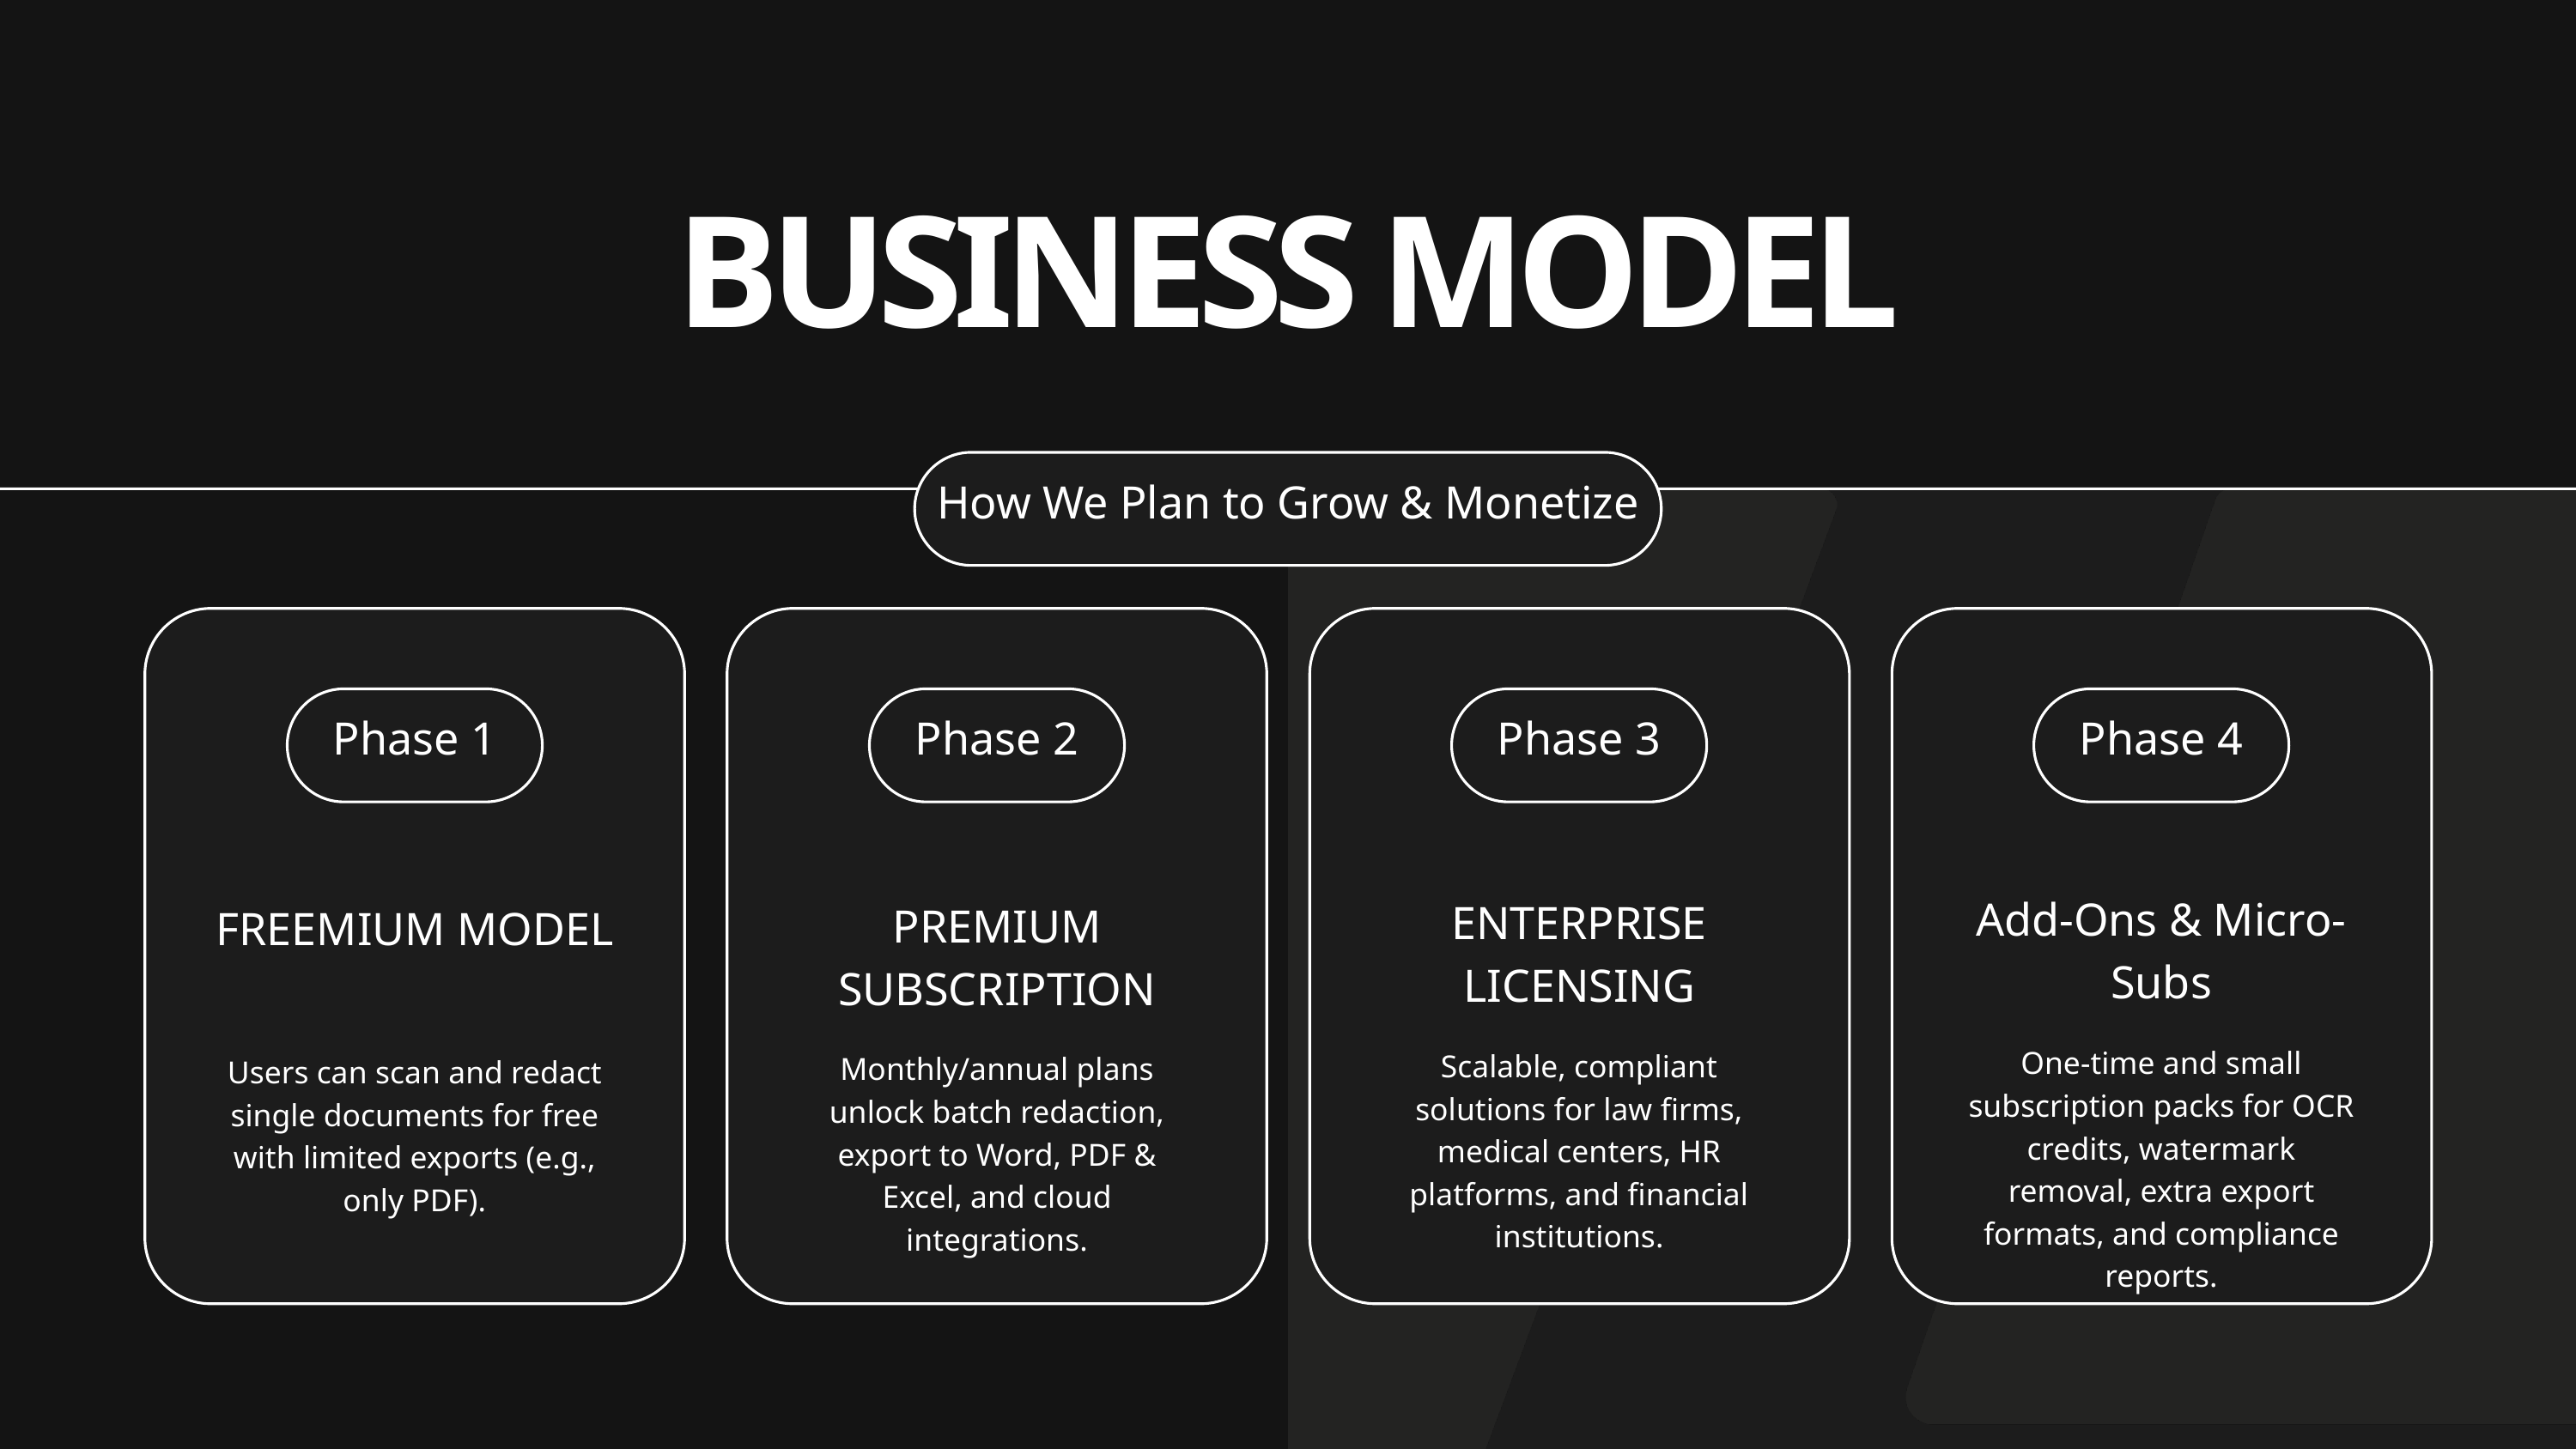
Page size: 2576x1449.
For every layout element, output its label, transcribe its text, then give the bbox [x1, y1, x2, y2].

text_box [2033, 688, 2289, 803]
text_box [144, 608, 685, 1304]
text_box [1309, 608, 1850, 1304]
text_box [1451, 688, 1707, 803]
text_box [1892, 608, 2433, 1304]
text_box BUSINESS MODEL [144, 221, 2432, 359]
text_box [914, 452, 1662, 566]
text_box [1287, 488, 2576, 1449]
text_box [287, 688, 543, 803]
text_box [869, 688, 1125, 803]
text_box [726, 608, 1267, 1304]
